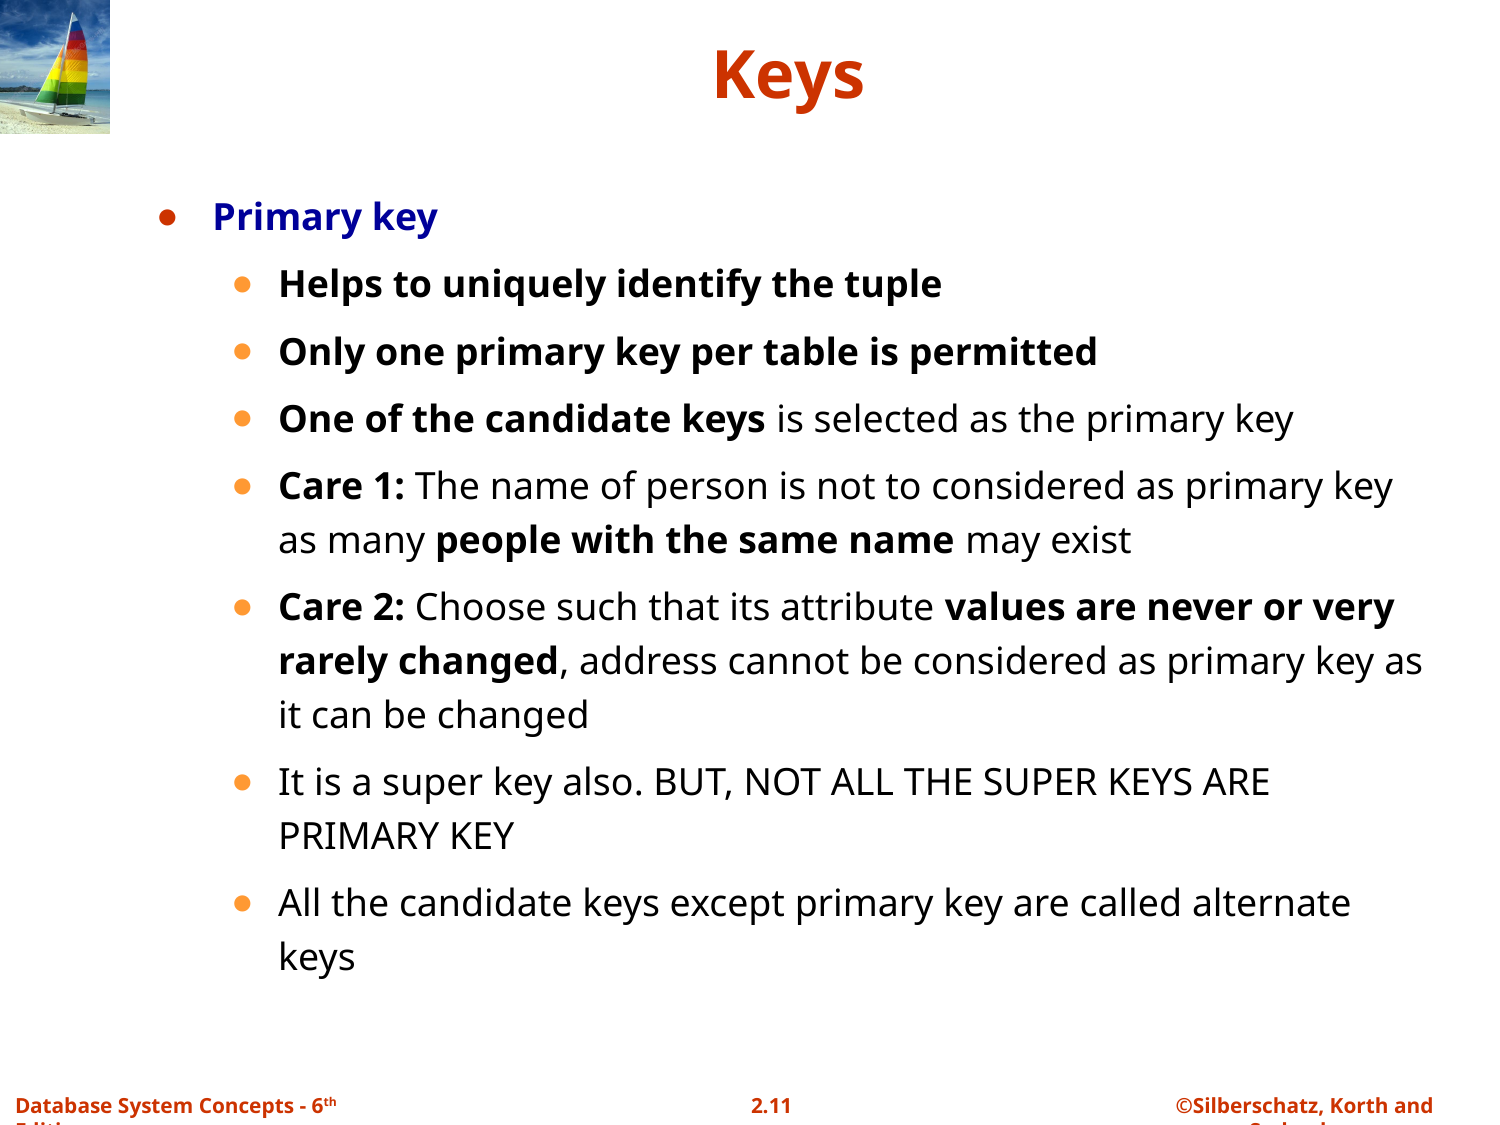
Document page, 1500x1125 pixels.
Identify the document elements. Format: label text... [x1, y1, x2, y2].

picture [0, 0, 110, 134]
title Keys [126, 19, 1451, 120]
list Primary key Helps to uniquely identify the tuple Only one primary key per table is permitted One of the candidate keys is selected as the primary key Care 1: The name of person is not to considered as primary key as many people with the same name may exist Care 2: Choose such that its attribute values are never or very rarely changed, address cannot be considered as primary key as it can be changed It is a super key also. BUT, NOT ALL THE SUPER KEYS ARE PRIMARY KEY All the candidate keys except primary key are called alternate keys [141, 176, 1450, 1049]
